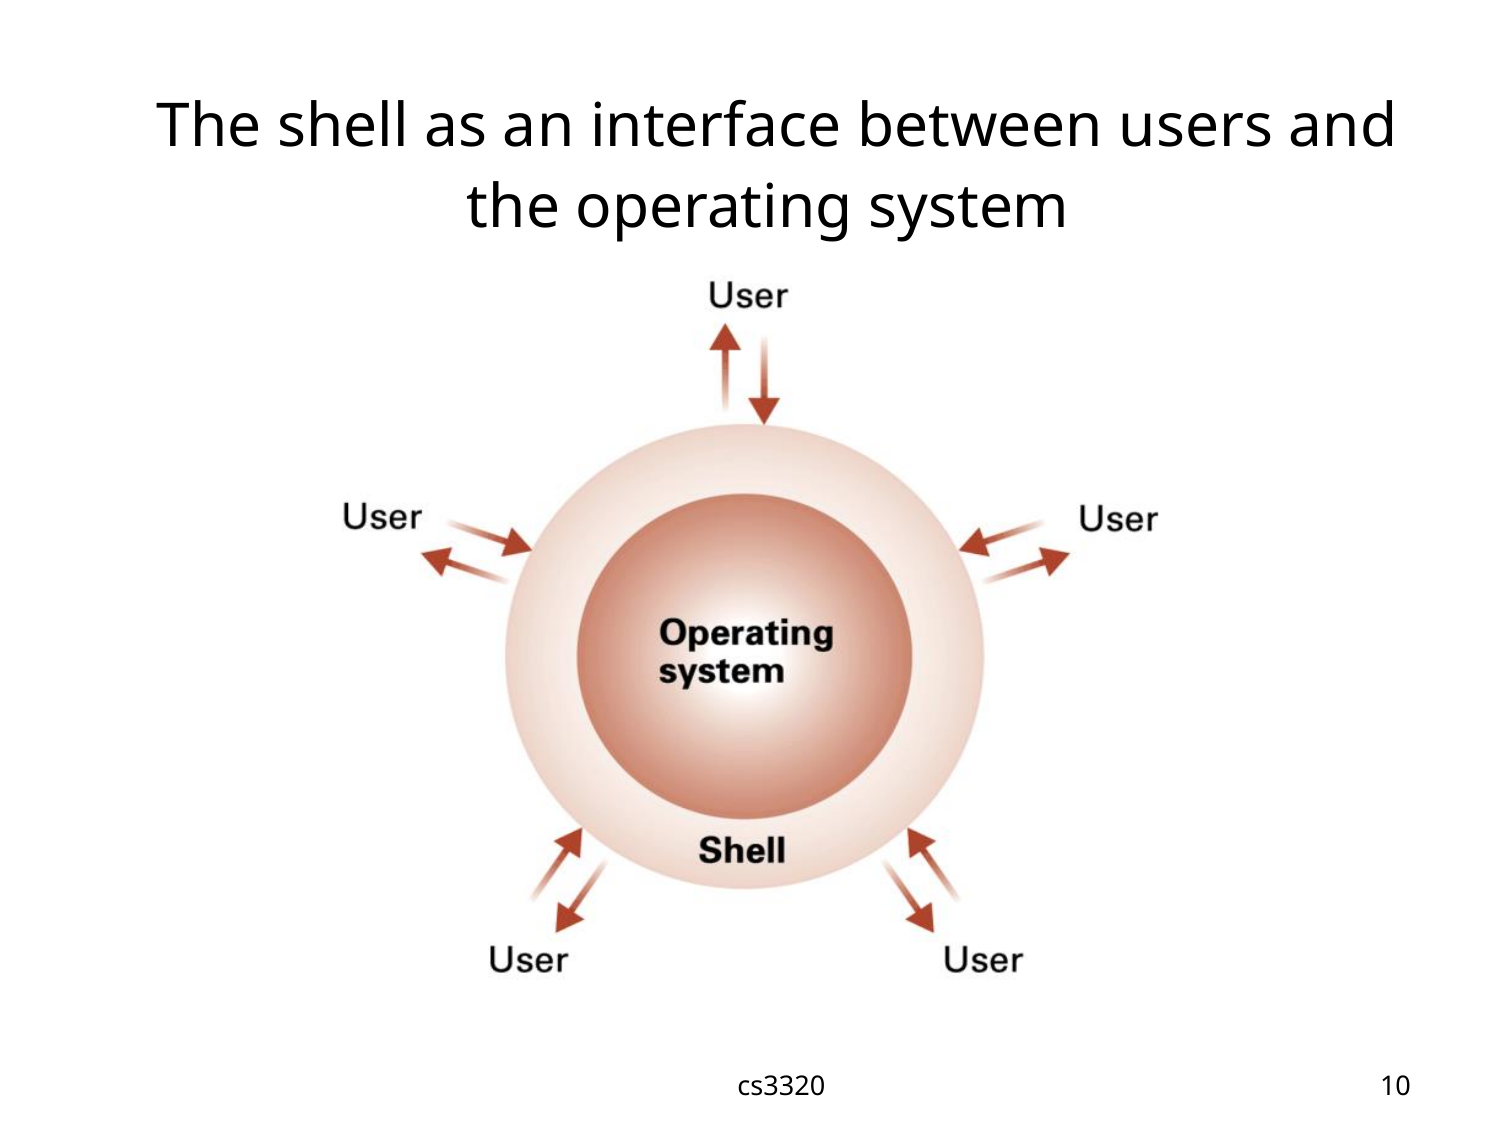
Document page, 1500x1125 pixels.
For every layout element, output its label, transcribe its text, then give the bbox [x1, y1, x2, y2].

text_box cs3320 [737, 1070, 872, 1103]
text_box 10 [1380, 1070, 1454, 1103]
text_box [341, 275, 1159, 987]
text_box The shell as an interface between users and the operating system [156, 92, 1500, 242]
